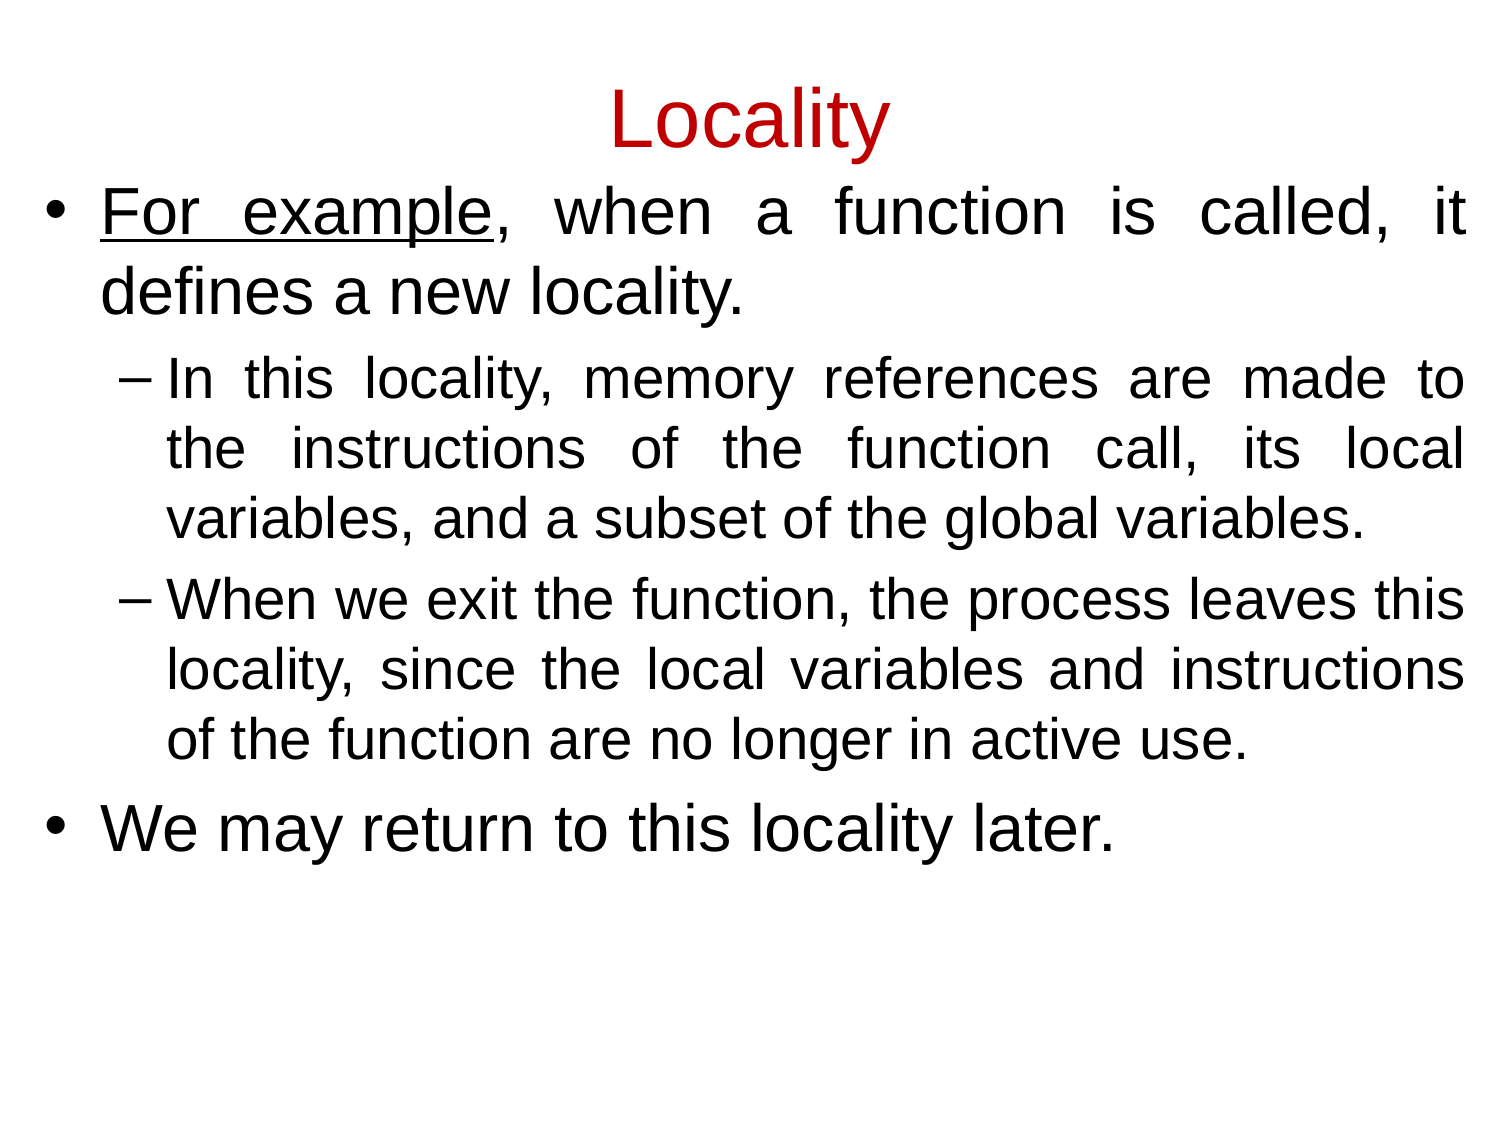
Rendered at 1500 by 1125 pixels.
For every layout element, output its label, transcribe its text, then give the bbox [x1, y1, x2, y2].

text_box Locality [75, 45, 1425, 160]
text_box For example, when a function is called, it defines a new locality. In this locality, memory references are made to the instructions of the function call, its local variables, and a subset of the global variables. When we exit the function, the process leaves this locality, since the local variables and instructions of the function are no longer in active use. We may return to this locality later. [29, 160, 1483, 1106]
